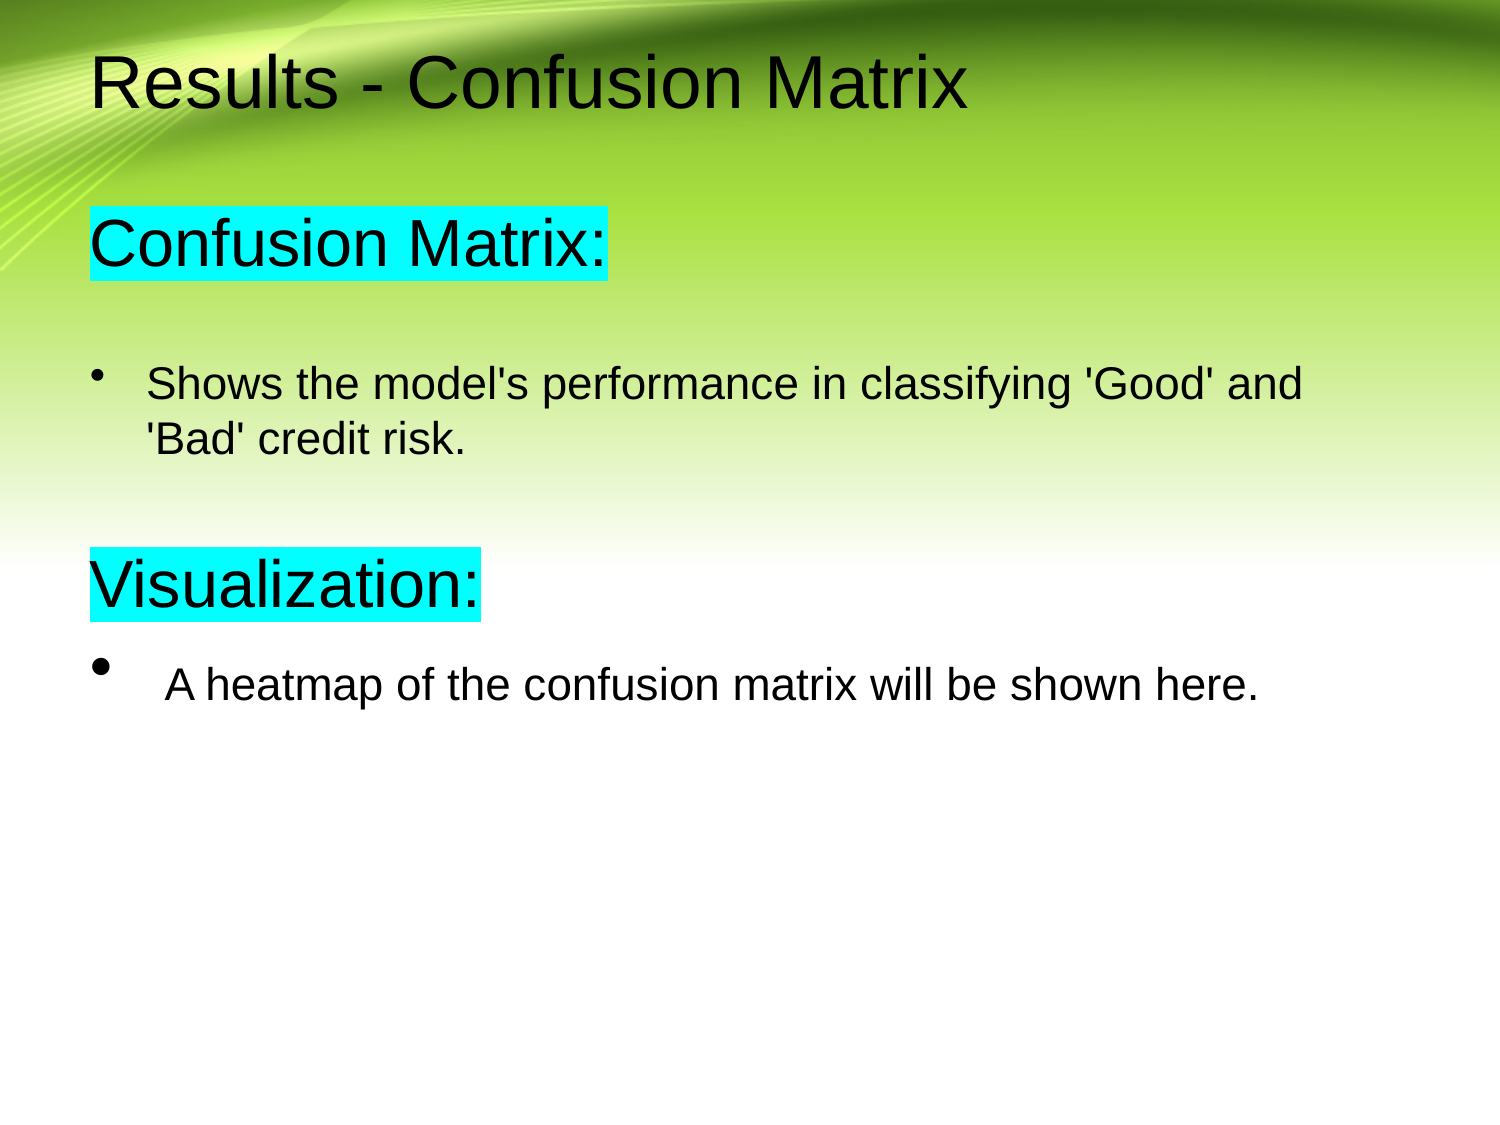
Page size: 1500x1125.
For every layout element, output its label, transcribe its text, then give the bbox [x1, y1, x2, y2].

list Confusion Matrix: Shows the model's performance in classifying 'Good' and 'Bad' credit risk. Visualization: A heatmap of the confusion matrix will be shown here. [74, 192, 1426, 1006]
title Results - Confusion Matrix [74, 30, 1426, 127]
picture [0, 0, 1500, 1125]
